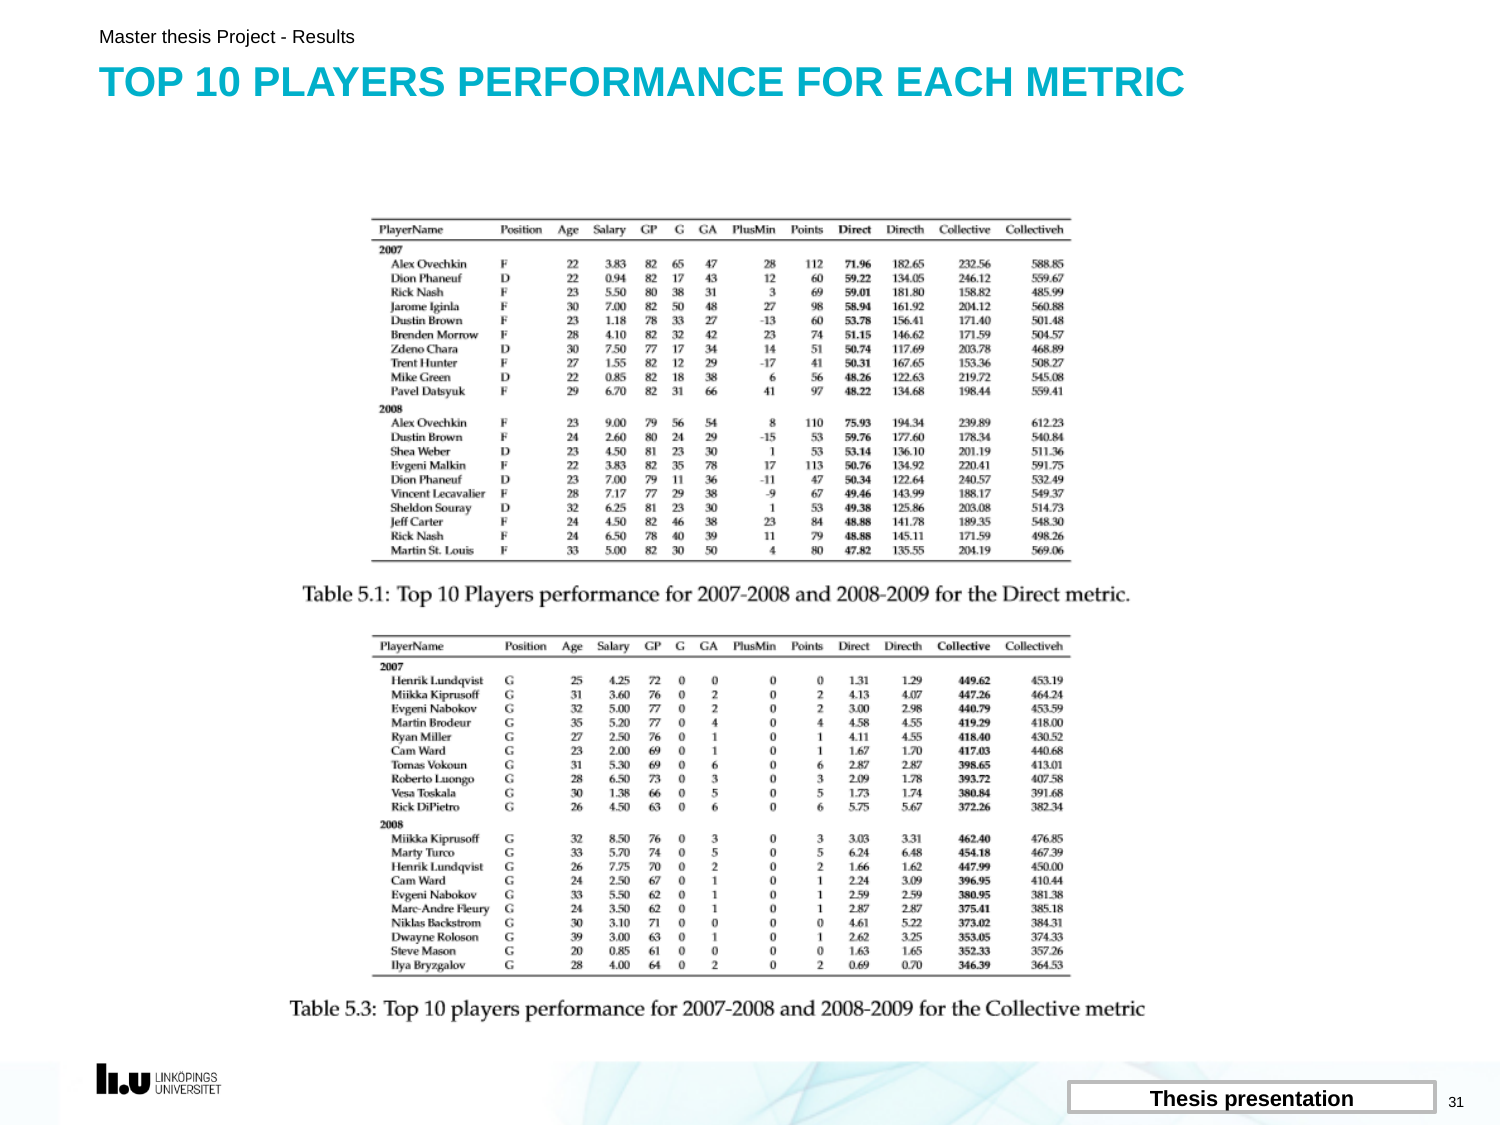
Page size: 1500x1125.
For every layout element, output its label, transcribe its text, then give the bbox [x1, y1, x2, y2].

picture [0, 1051, 1500, 1125]
list Master thesis Project - Results [83, 19, 1447, 52]
text_box Thesis presentation [1067, 1080, 1437, 1114]
picture [285, 200, 1151, 1031]
title TOP 10 PLAYERS PERFORMANCE FOR EACH METRIC [83, 47, 1471, 241]
